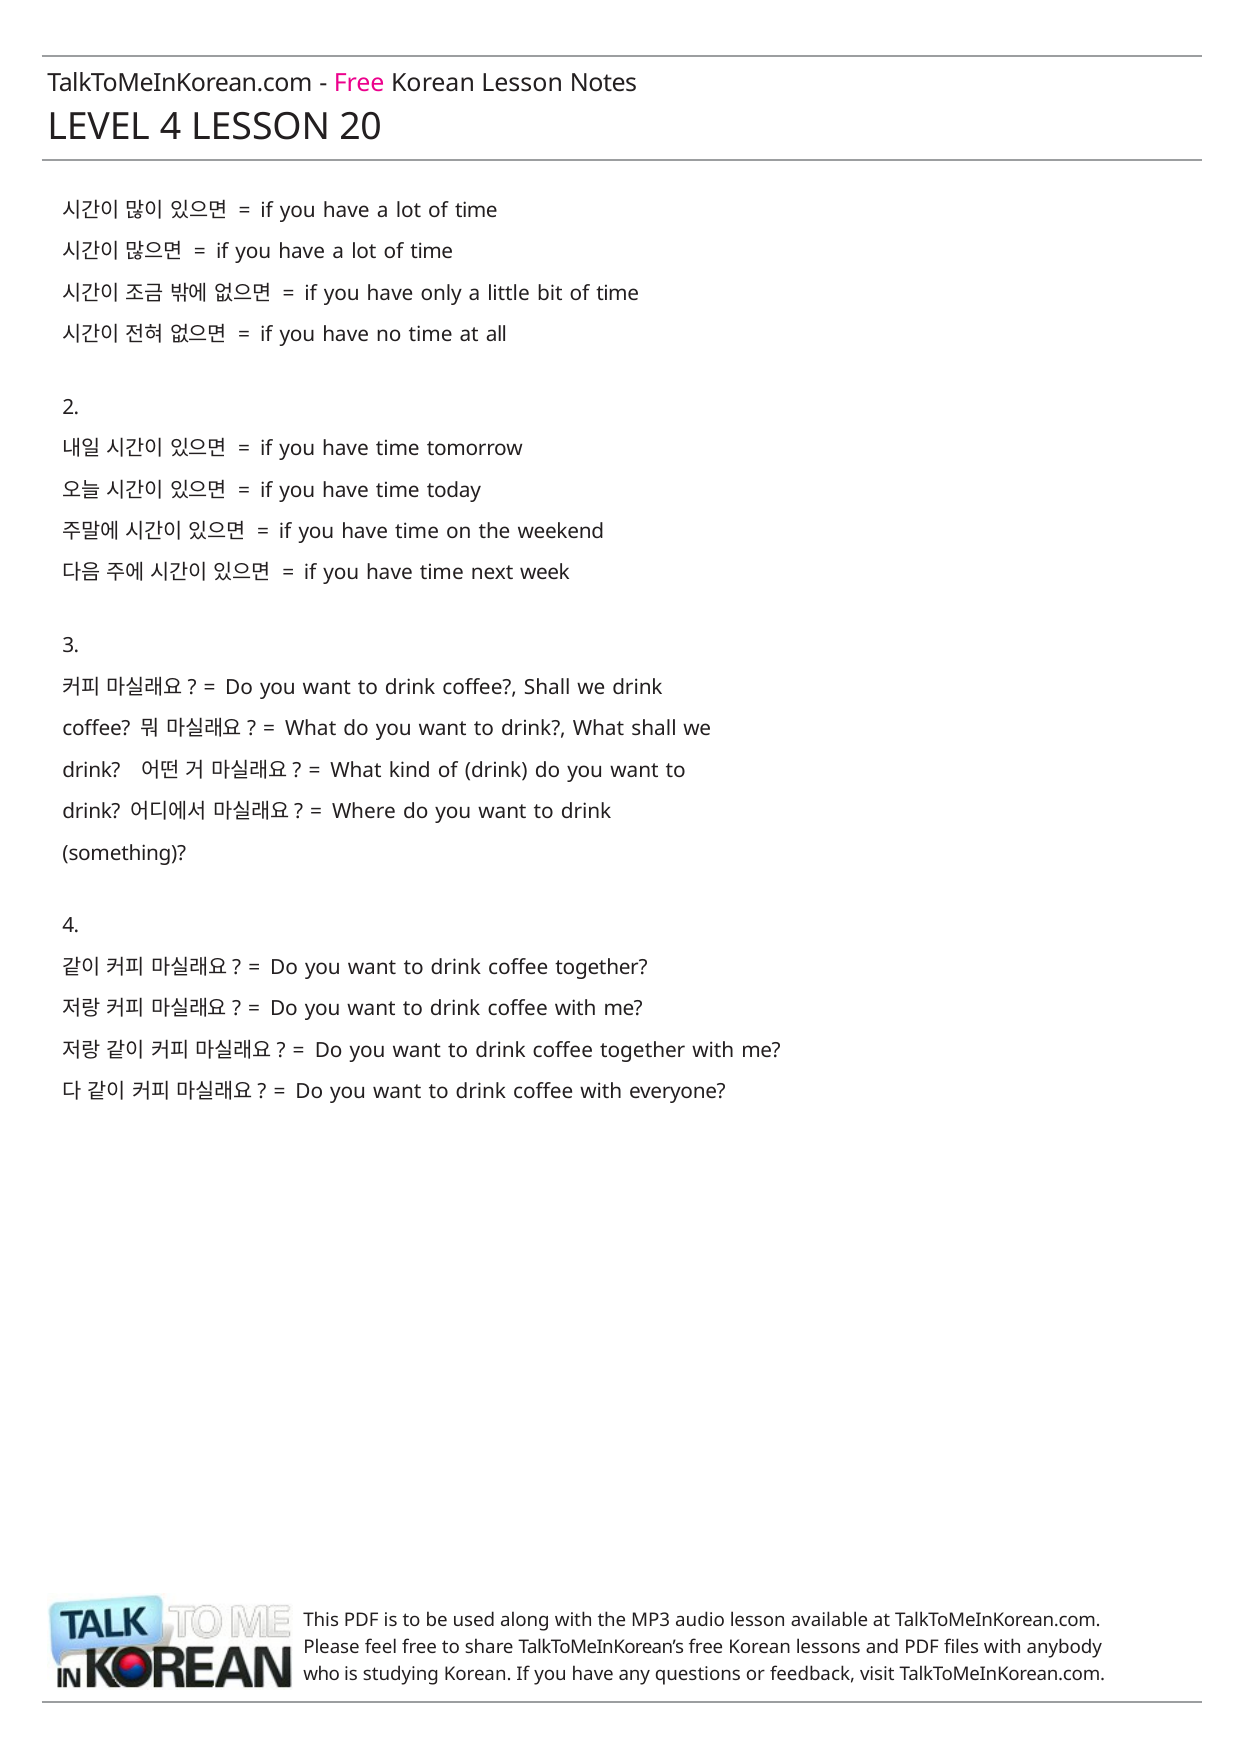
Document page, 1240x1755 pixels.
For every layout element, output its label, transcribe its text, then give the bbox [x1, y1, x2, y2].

picture [46, 1593, 293, 1691]
text_box TalkToMeInKorean.com - Free Korean Lesson Notes LEVEL 4 LESSON 20 시간이 많이 있으면 = if you have a lot of time 시간이 많으면 = if you have a lot of time 시간이 조금 밖에 없으면 = if you have only a little bit of time 시간이 전혀 없으면 = if you have no time at all 2. 내일 시간이 있으면 = if you have time tomorrow 오늘 시간이 있으면 = if you have time today 주말에 시간이 있으면 = if you have time on the weekend 다음 주에 시간이 있으면 = if you have time next week 3. 커피 마실래요? = Do you want to drink coffee?, Shall we drink coffee? 뭐 마실래요? = What do you want to drink?, What shall we drink? 어떤 거 마실래요? = What kind of (drink) do you want to drink? 어디에서 마실래요? = Where do you want to drink (something)? 4. 같이 커피 마실래요? = Do you want to drink coffee together? 저랑 커피 마실래요? = Do you want to drink coffee with me? 저랑 같이 커피 마실래요? = Do you want to drink coffee together with me? 다 같이 커피 마실래요? = Do you want to drink coffee with everyone? [45, 61, 785, 1103]
footer This PDF is to be used along with the MP3 audio lesson available at TalkToMeInKorean.com. Please feel free to share TalkToMeInKorean’s free Korean lessons and PDF files with anybody who is studying Korean. If you have any questions or feedback, visit TalkToMeInKorean.com. [301, 1607, 1119, 1755]
